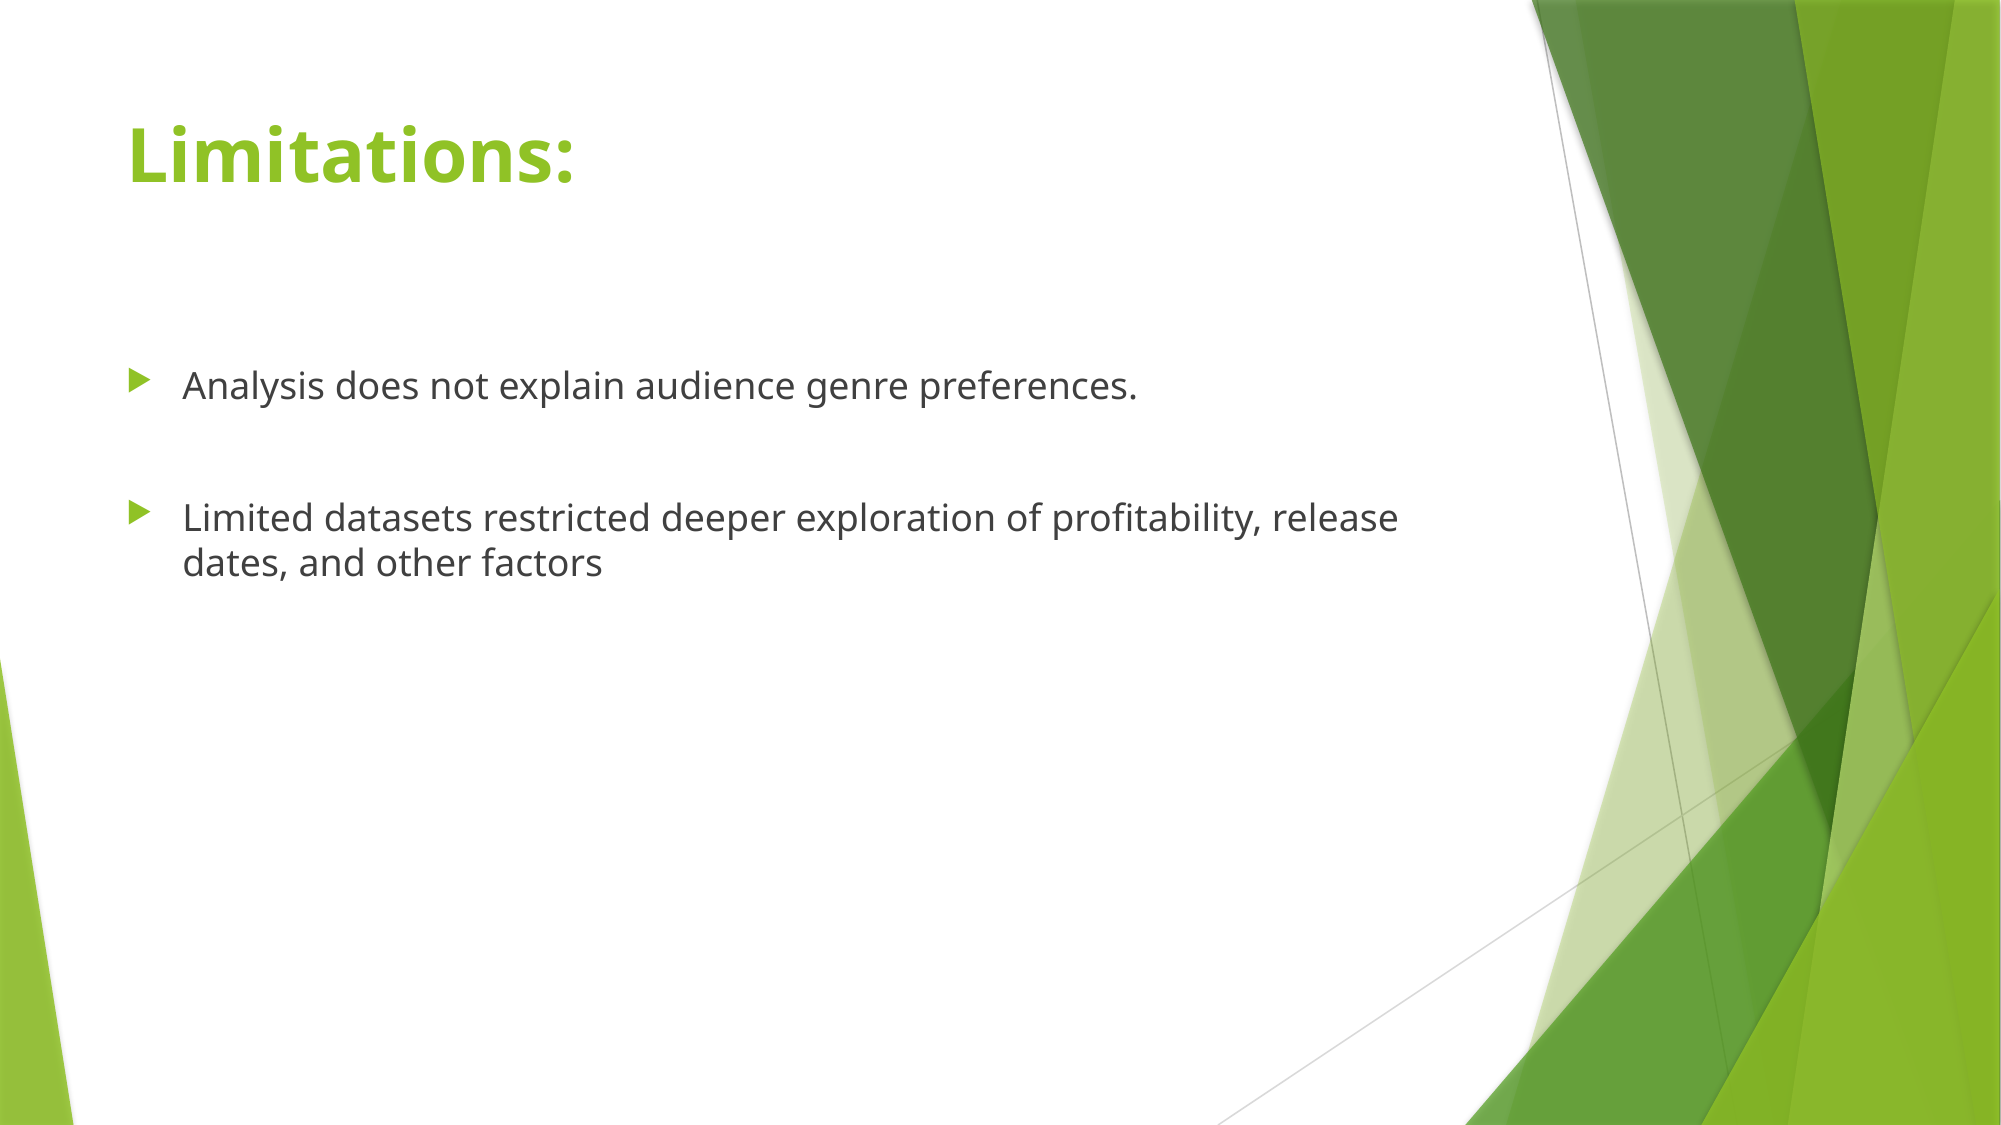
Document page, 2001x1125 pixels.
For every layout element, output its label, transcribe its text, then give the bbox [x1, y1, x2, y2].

list Analysis does not explain audience genre preferences. Limited datasets restricted deeper exploration of profitability, release dates, and other factors [111, 354, 1522, 992]
title Limitations: [111, 99, 1522, 317]
